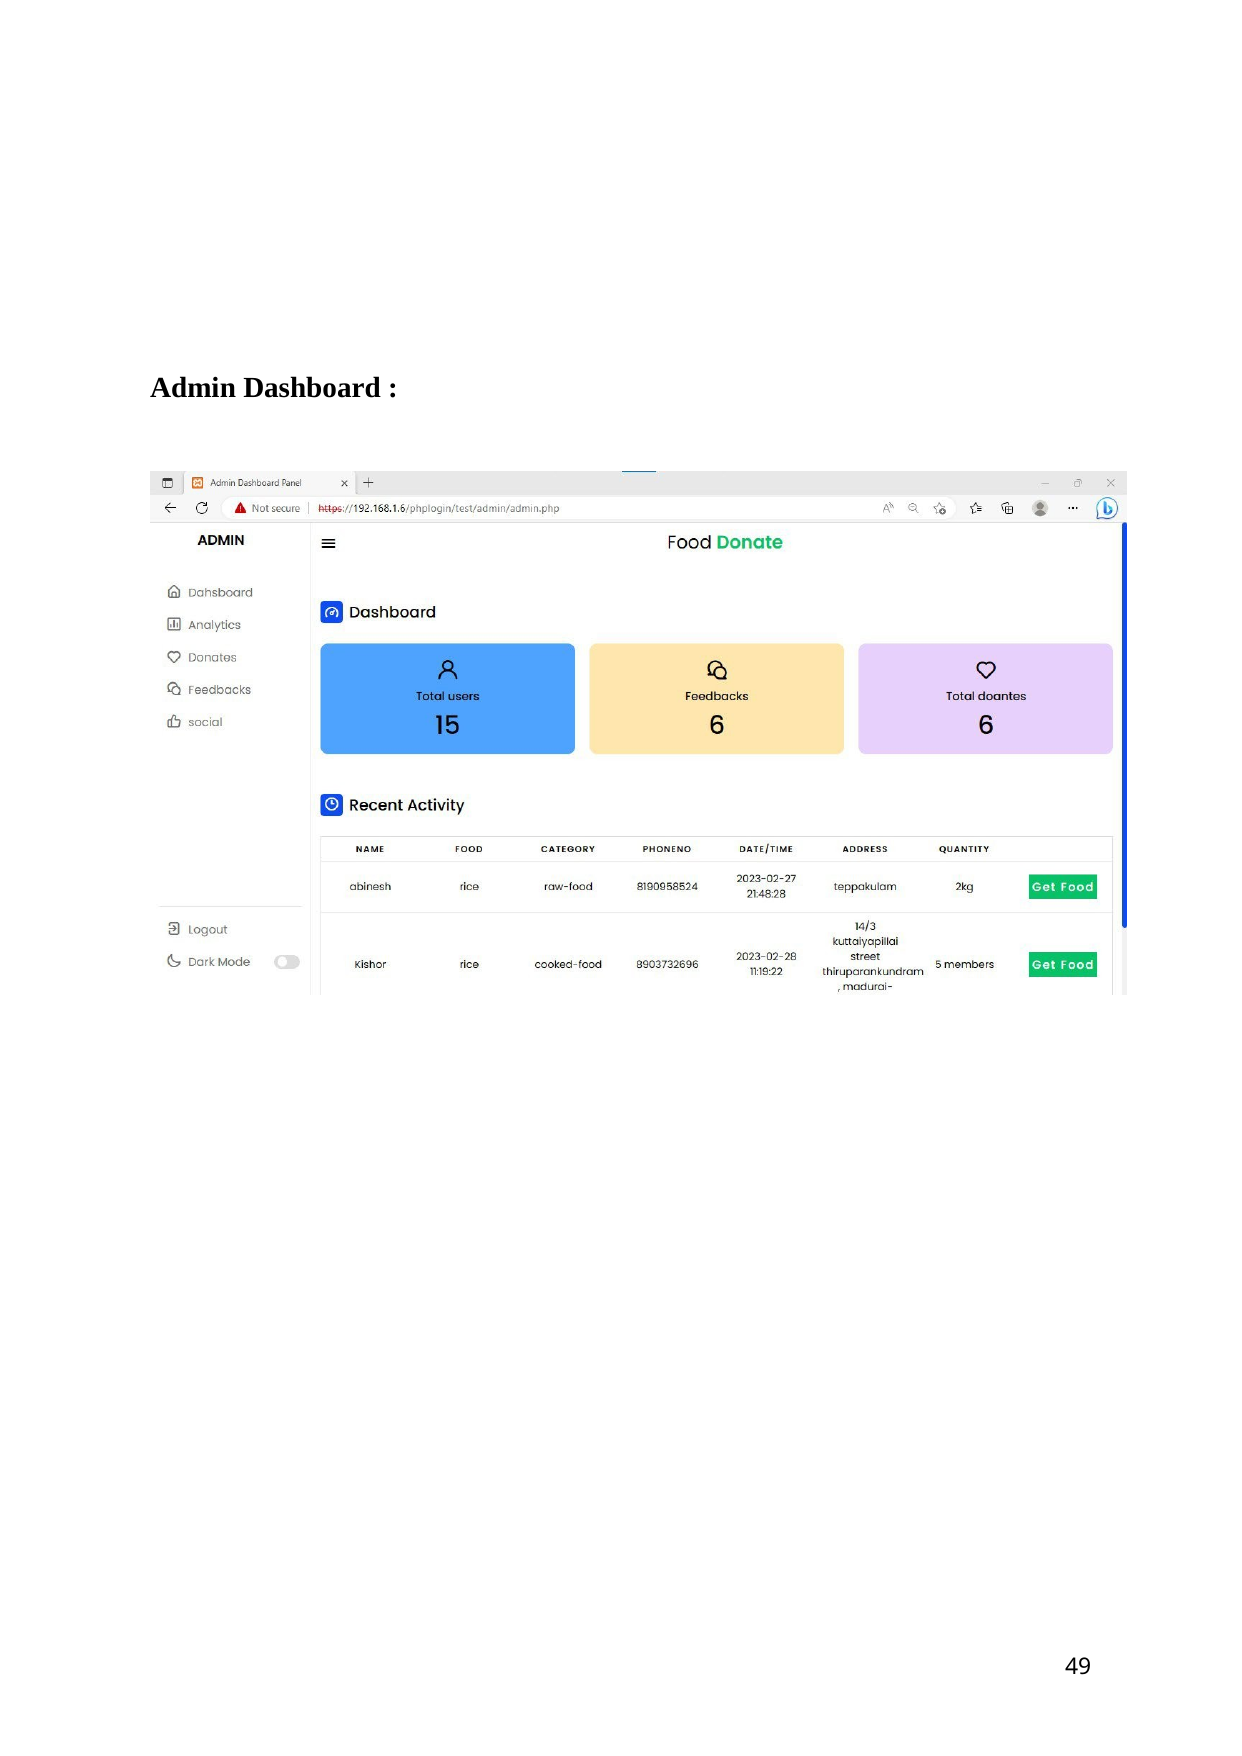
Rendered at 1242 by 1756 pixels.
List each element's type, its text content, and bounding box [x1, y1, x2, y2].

text_box Admin Dashboard : [147, 366, 400, 404]
picture [149, 471, 1127, 995]
slide_number 49 [1058, 1651, 1096, 1756]
